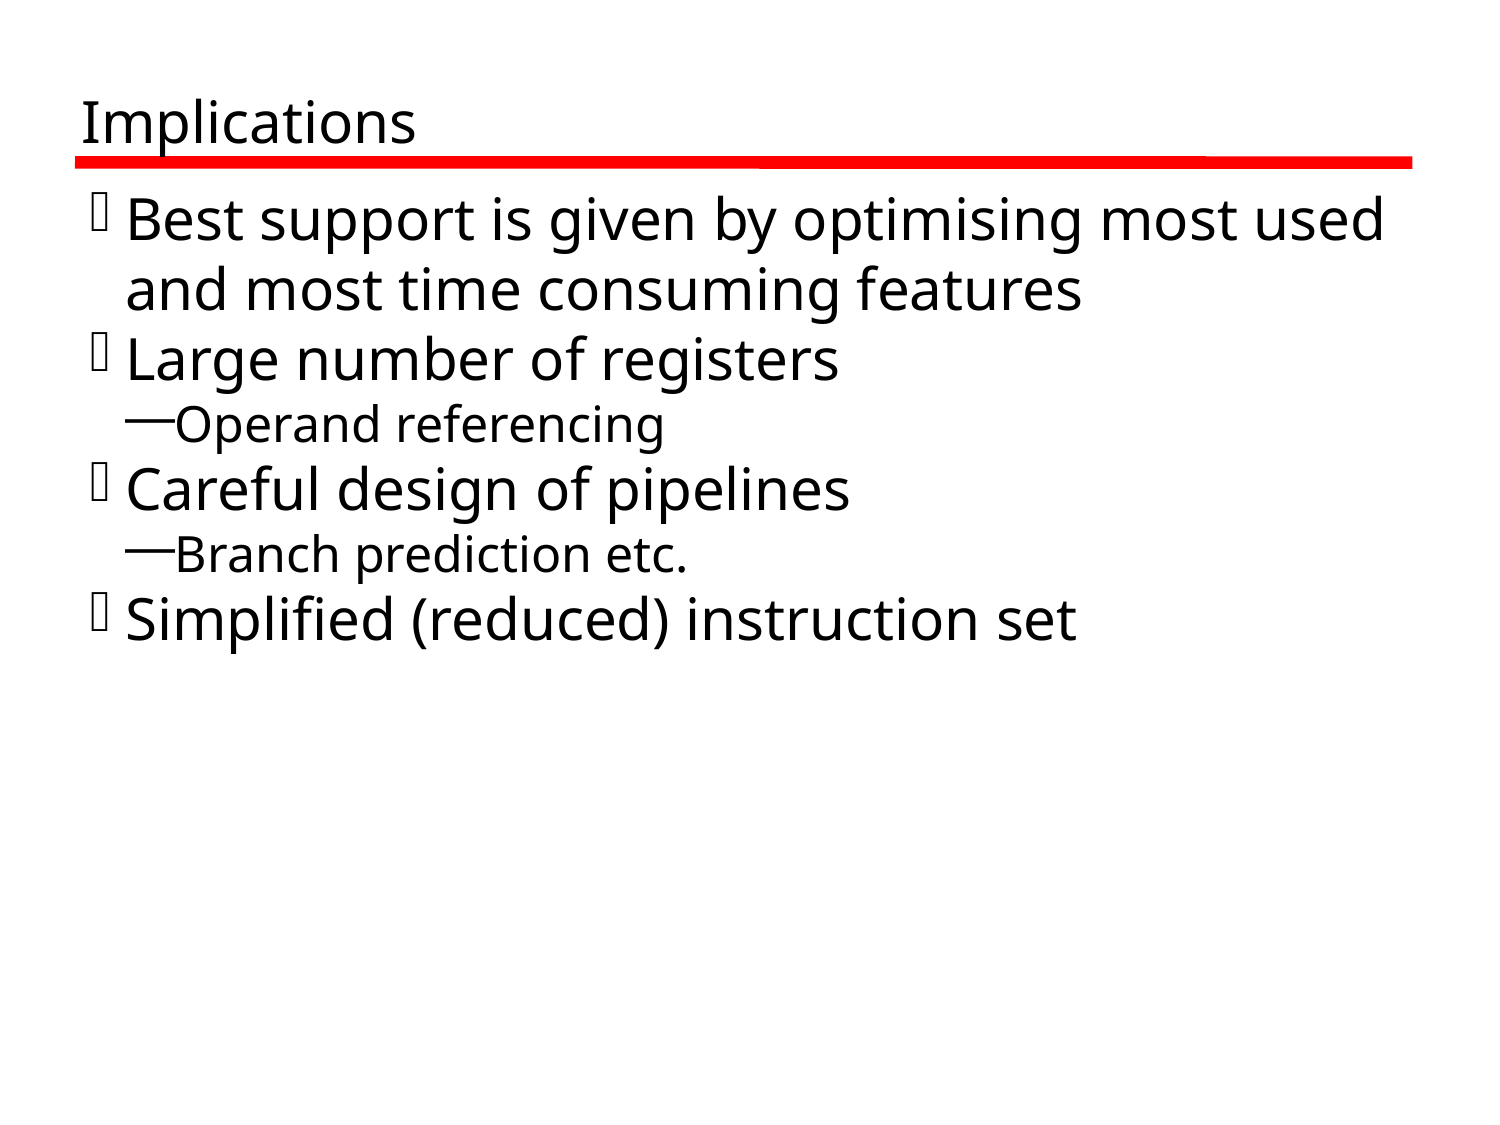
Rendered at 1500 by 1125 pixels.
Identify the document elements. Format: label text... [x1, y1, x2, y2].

text_box Implications [66, 24, 1413, 163]
text_box Best support is given by optimising most used and most time consuming features Large number of registers Operand referencing Careful design of pipelines Branch prediction etc. Simplified (reduced) instruction set [74, 174, 1417, 1100]
